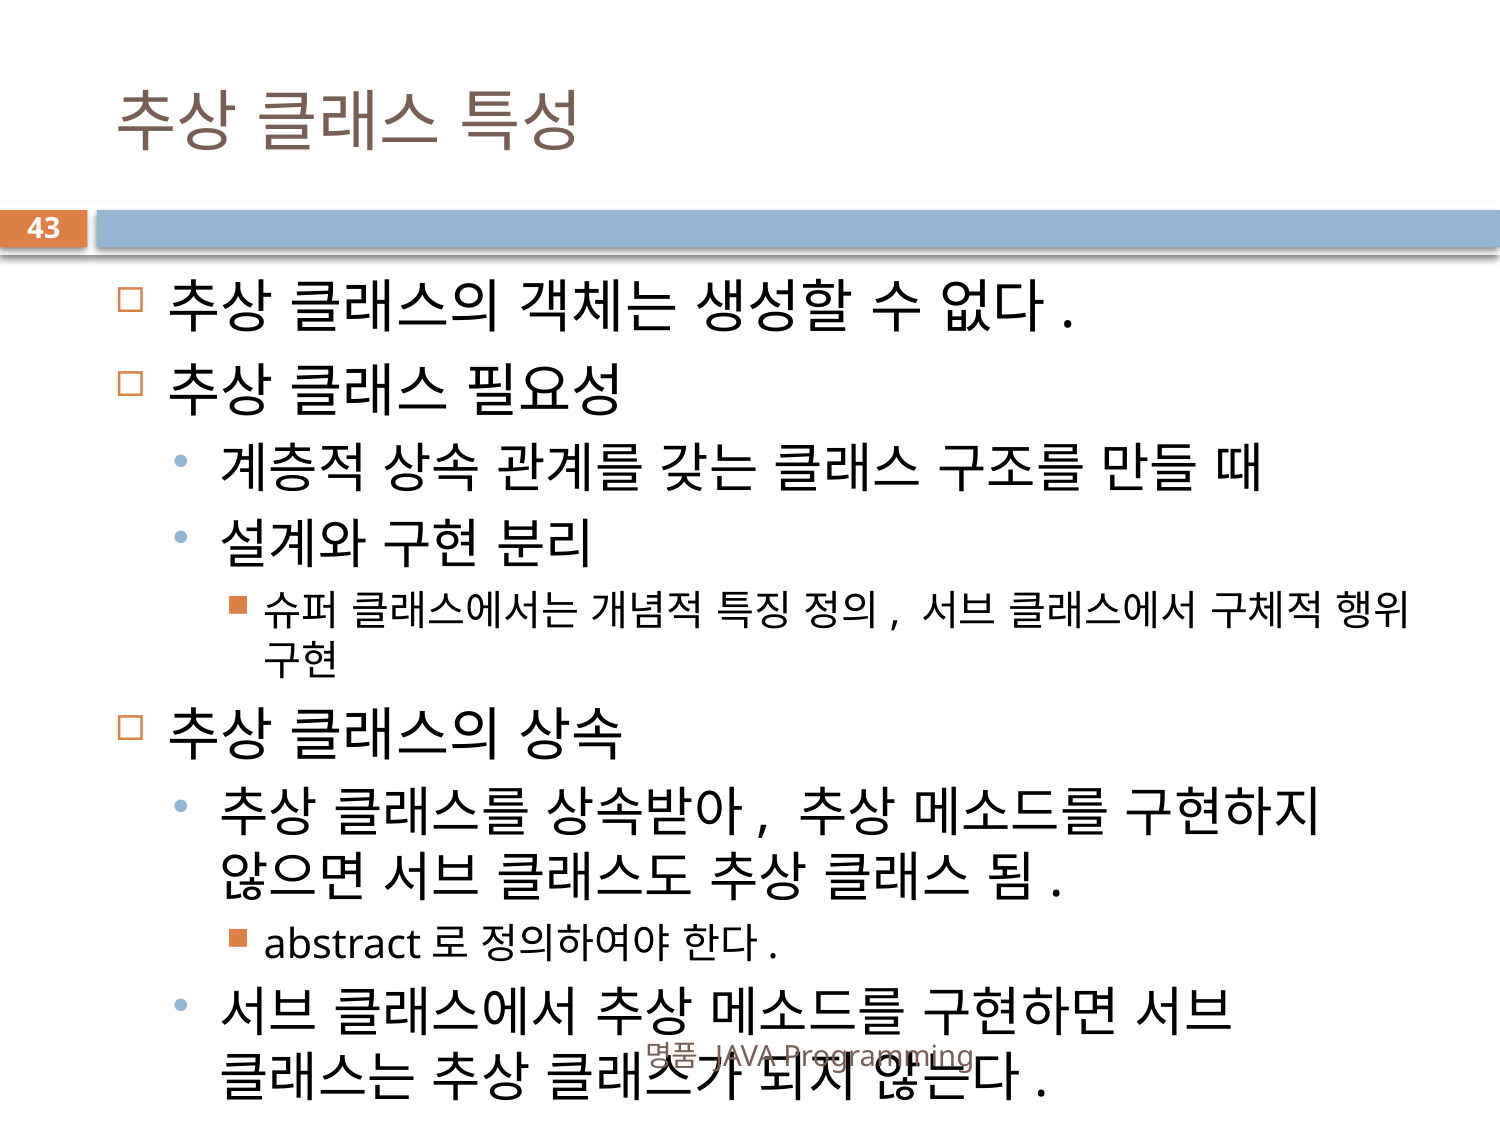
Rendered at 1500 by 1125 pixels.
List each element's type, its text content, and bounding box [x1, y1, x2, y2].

list 추상 클래스의 객체는 생성할 수 없다. 추상 클래스 필요성 계층적 상속 관계를 갖는 클래스 구조를 만들 때 설계와 구현 분리 슈퍼 클래스에서는 개념적 특징 정의, 서브 클래스에서 구체적 행위 구현 추상 클래스의 상속 추상 클래스를 상속받아, 추상 메소드를 구현하지 않으면 서브 클래스도 추상 클래스 됨. abstract로 정의하여야 한다. 서브 클래스에서 추상 메소드를 구현하면 서브 클래스는 추상 클래스가 되지 않는다. [100, 262, 1438, 1118]
slide_number 43 [0, 208, 88, 249]
title 추상 클래스 특성 [100, 37, 1438, 200]
footer 명품 JAVA Programming [99, 1024, 990, 1085]
